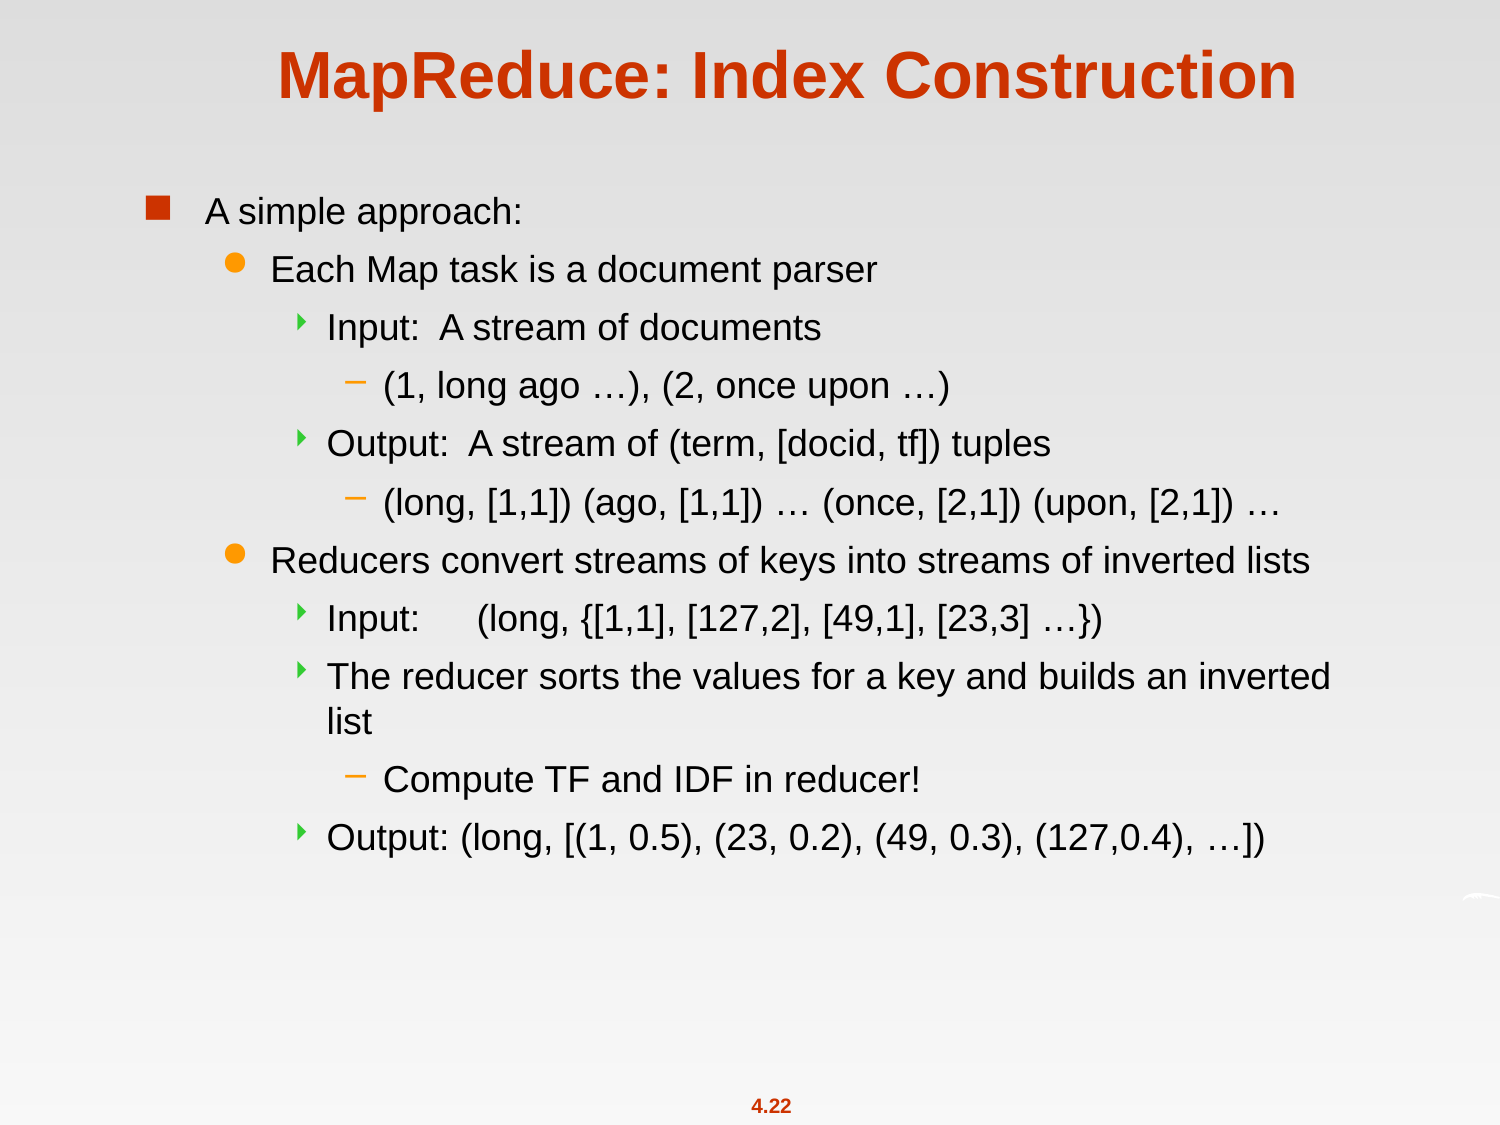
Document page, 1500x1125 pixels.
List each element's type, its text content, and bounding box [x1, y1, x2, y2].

list A simple approach: Each Map task is a document parser Input: A stream of documents (1, long ago …), (2, once upon …) Output: A stream of (term, [docid, tf]) tuples (long, [1,1]) (ago, [1,1]) … (once, [2,1]) (upon, [2,1]) … Reducers convert streams of keys into streams of inverted lists Input: (long, {[1,1], [127,2], [49,1], [23,3] …}) The reducer sorts the values for a key and builds an inverted list Compute TF and IDF in reducer! Output: (long, [(1, 0.5), (23, 0.2), (49, 0.3), (127,0.4), …]) [133, 179, 1391, 984]
title MapReduce: Index Construction [126, 19, 1451, 120]
